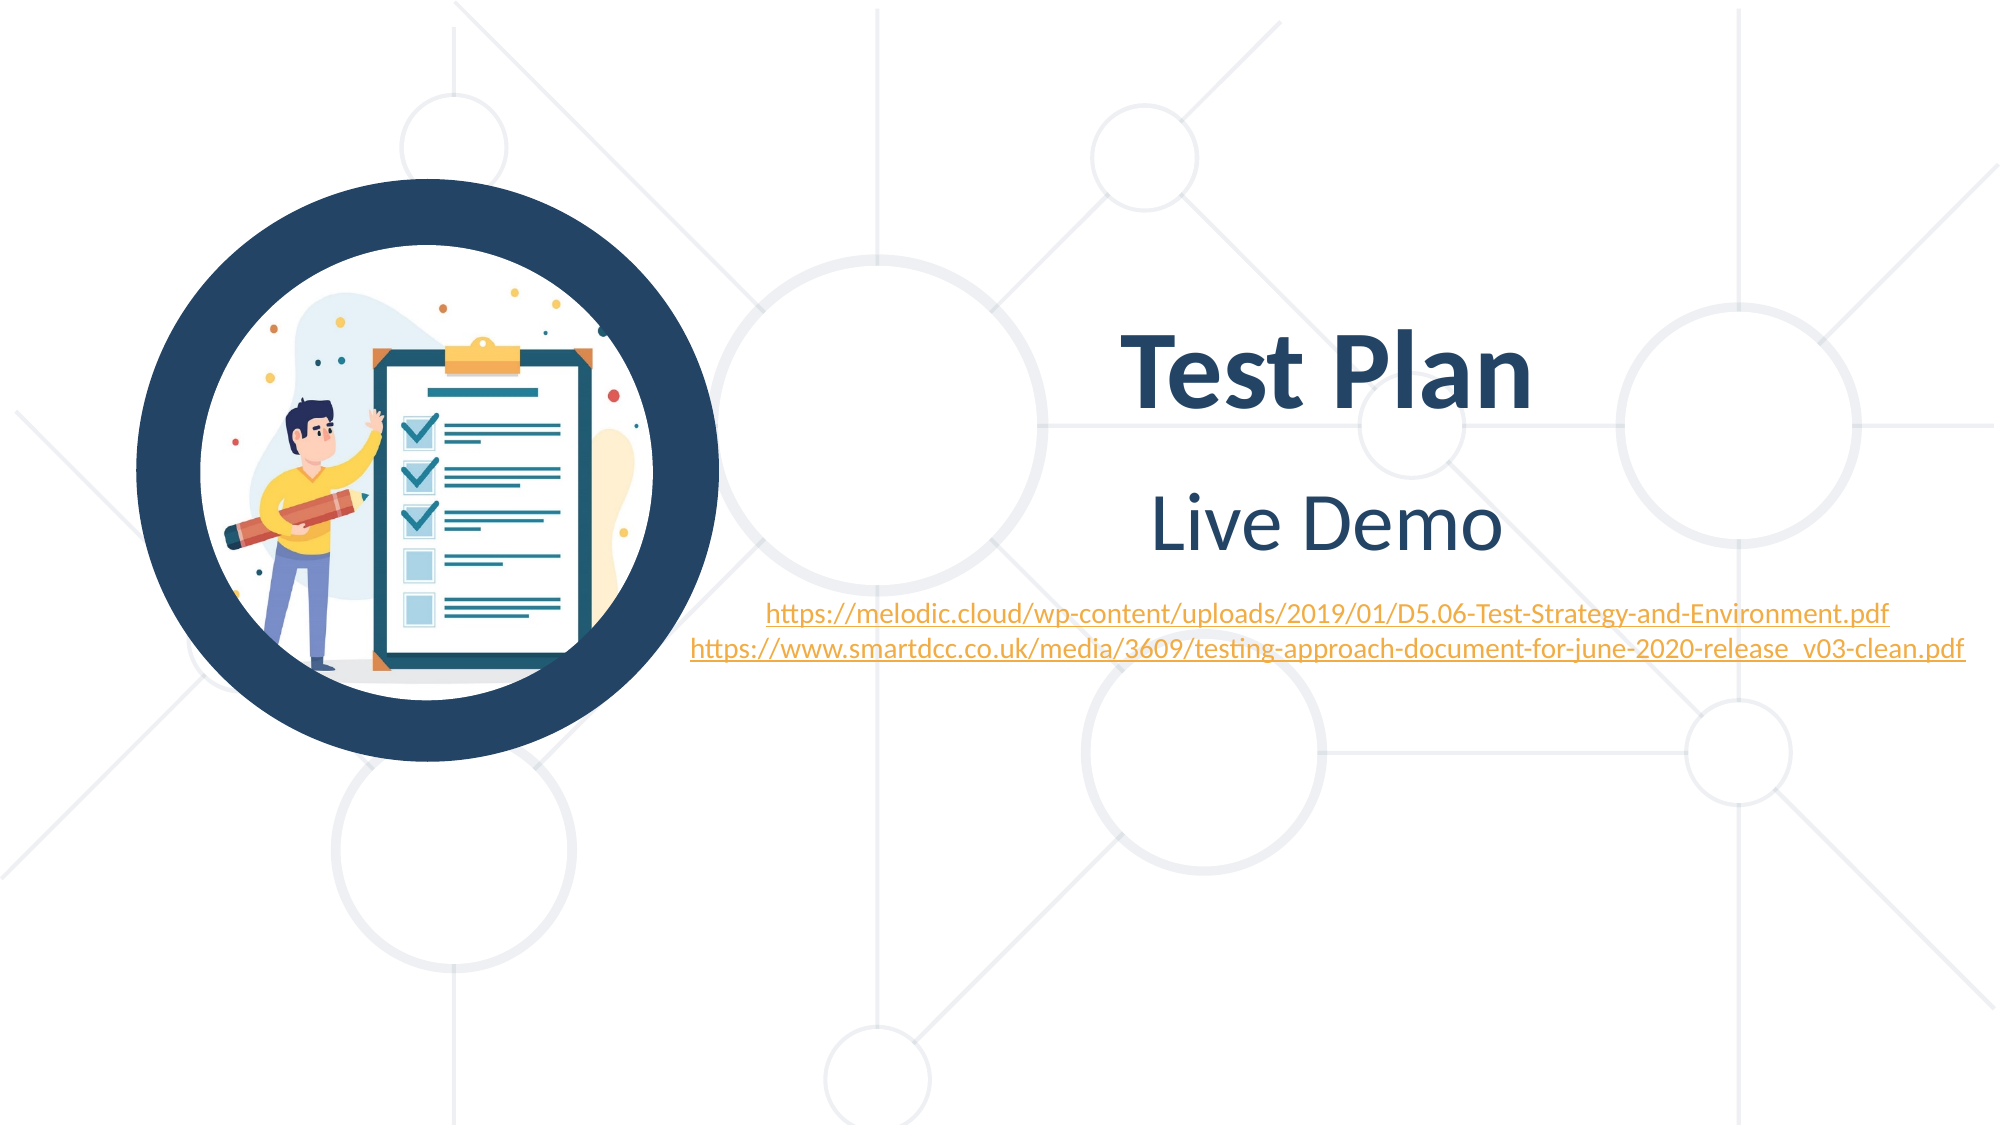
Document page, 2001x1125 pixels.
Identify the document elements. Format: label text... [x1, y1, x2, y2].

title Test Plan [725, 274, 1930, 454]
subtitle Live Demo [830, 454, 1826, 578]
picture [199, 244, 654, 701]
text_box https://melodic.cloud/wp-content/uploads/2019/01/D5.06-Test-Strategy-and-Environment.pdf https://www.smartdcc.co.uk/media/3609/testing-approach-document-for-june-2020-release_v03-clean.pdf [675, 586, 1981, 672]
